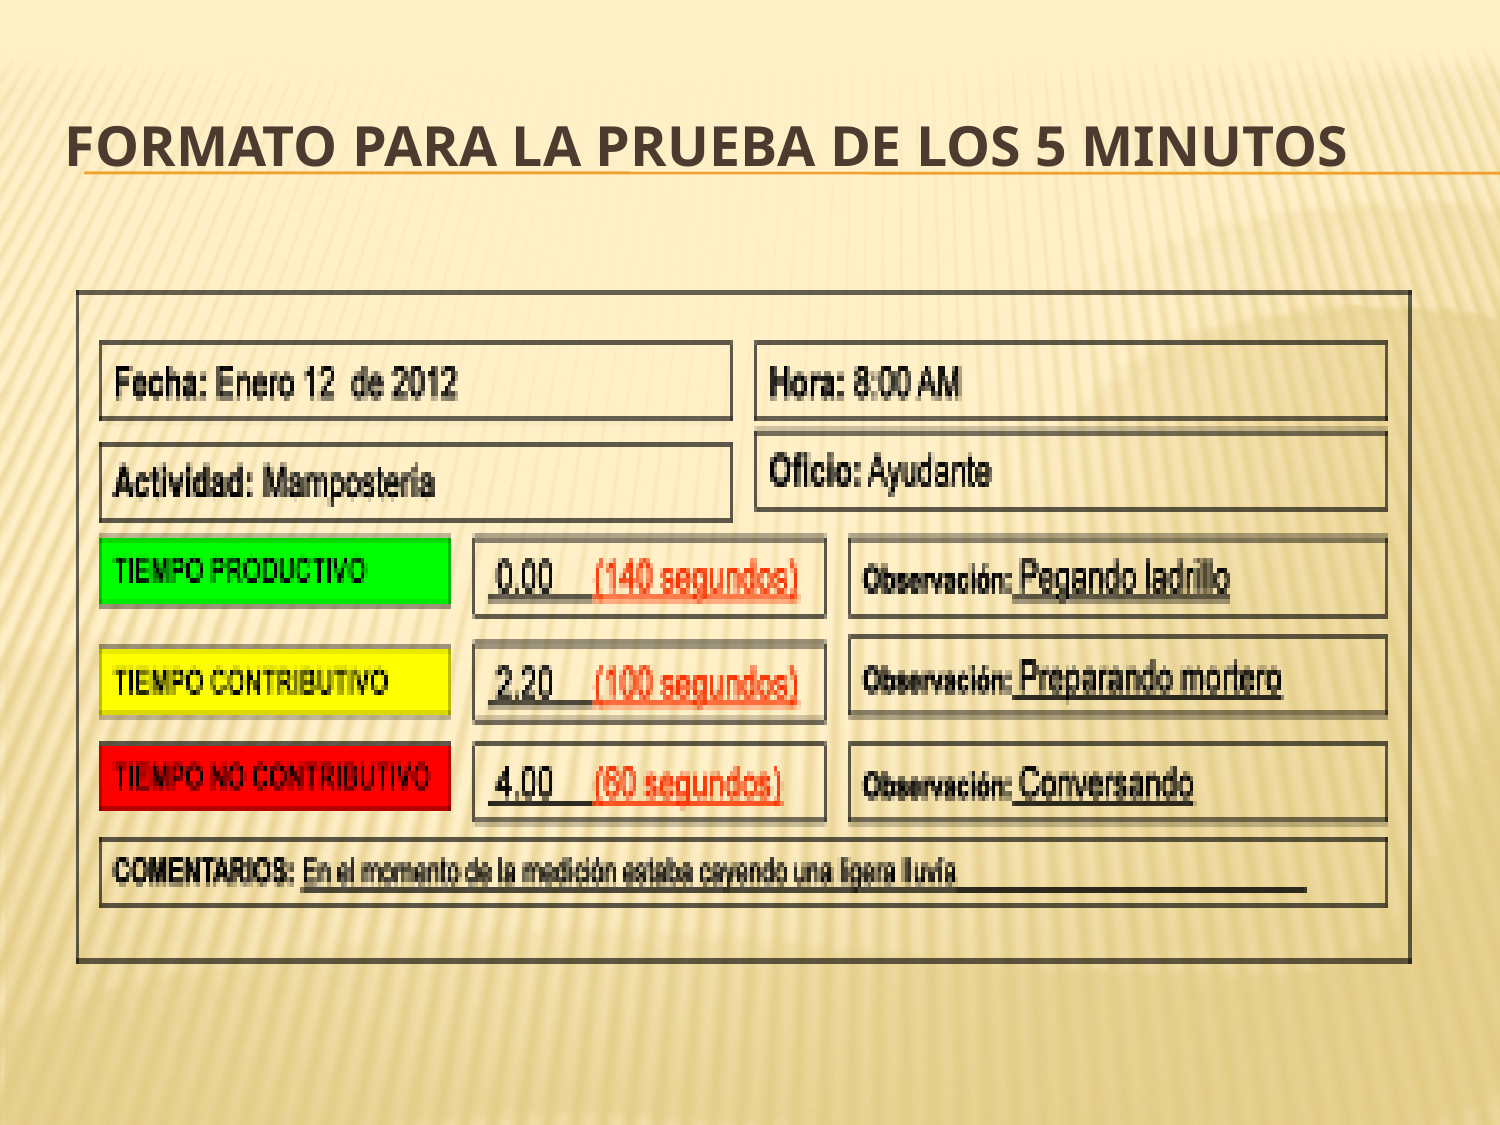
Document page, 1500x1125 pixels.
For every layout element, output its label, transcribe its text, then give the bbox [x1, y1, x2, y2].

picture [76, 290, 1412, 965]
title Formato para la prueba de los 5 minutos [50, 75, 1475, 213]
